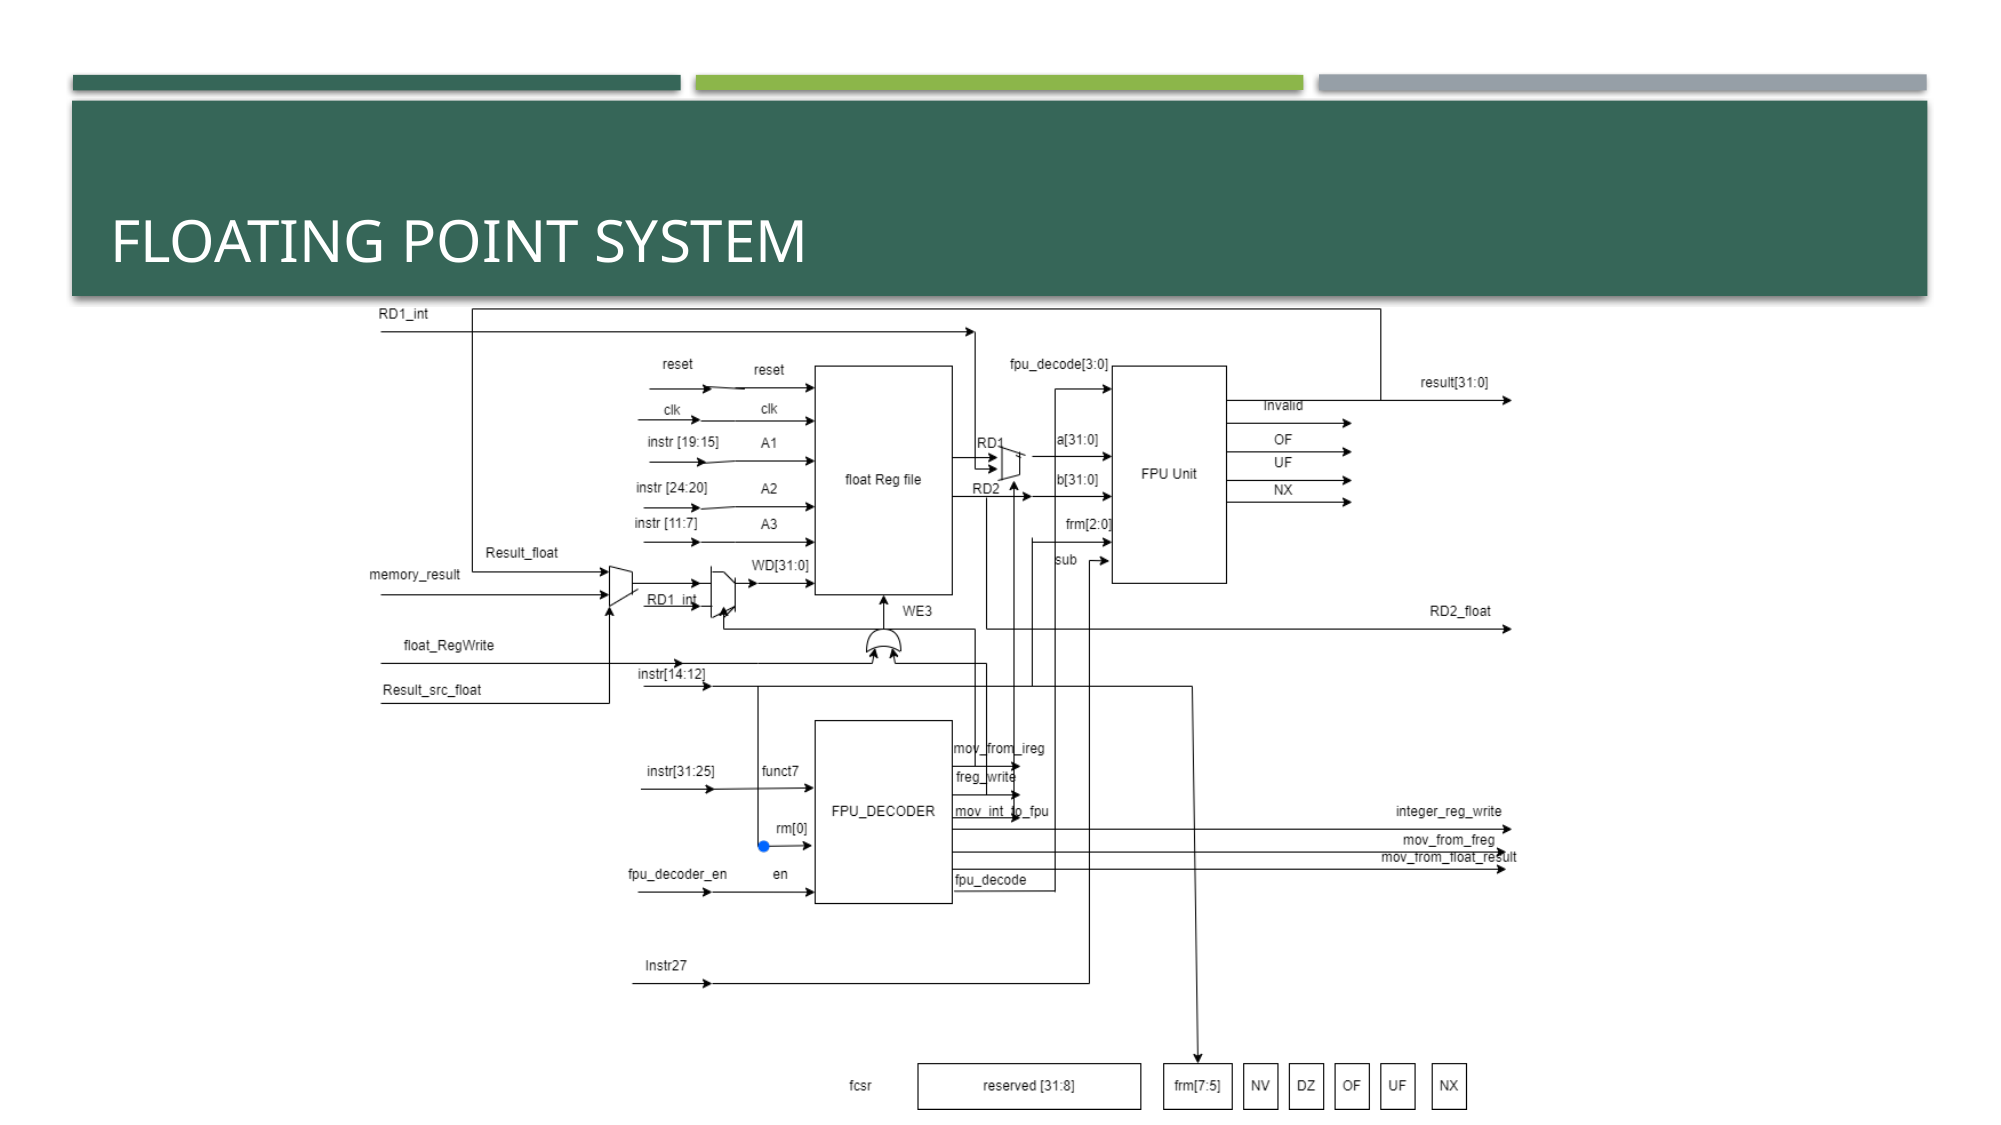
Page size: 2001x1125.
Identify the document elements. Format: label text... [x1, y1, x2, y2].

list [368, 296, 1522, 1110]
title Floating point system [95, 115, 1905, 282]
